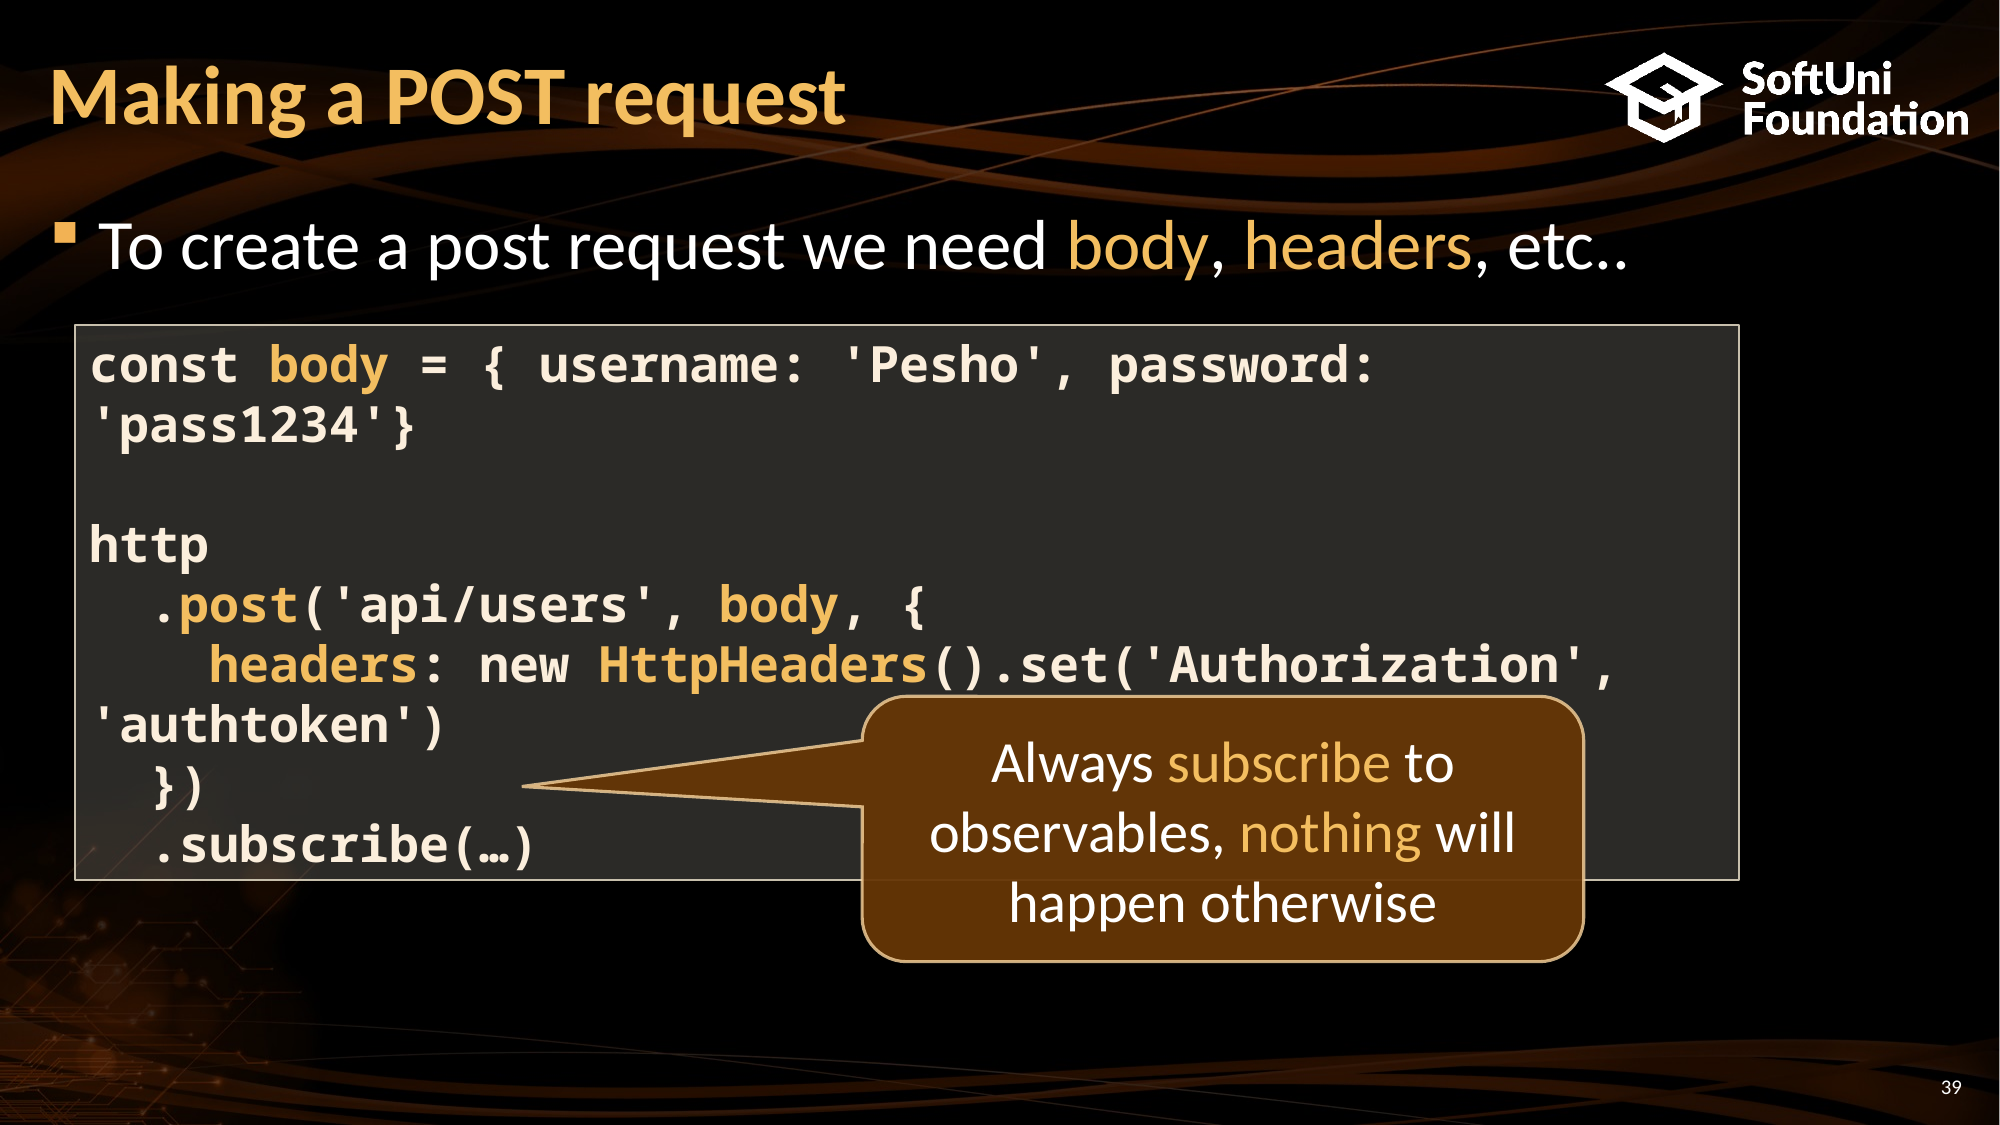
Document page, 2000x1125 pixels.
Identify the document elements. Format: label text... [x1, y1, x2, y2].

text_box const body = { username: 'Pesho', password: 'pass1234'} http .post('api/users', body, { headers: new HttpHeaders().set('Authorization', 'authtoken') }) .subscribe(…) [74, 324, 1740, 880]
picture [0, 0, 2000, 1125]
list To create a post request we need body, headers, etc.. [31, 188, 1968, 1103]
text_box Always subscribe to observables, nothing will happen otherwise [521, 695, 1585, 963]
title Making a POST request [30, 6, 1602, 189]
